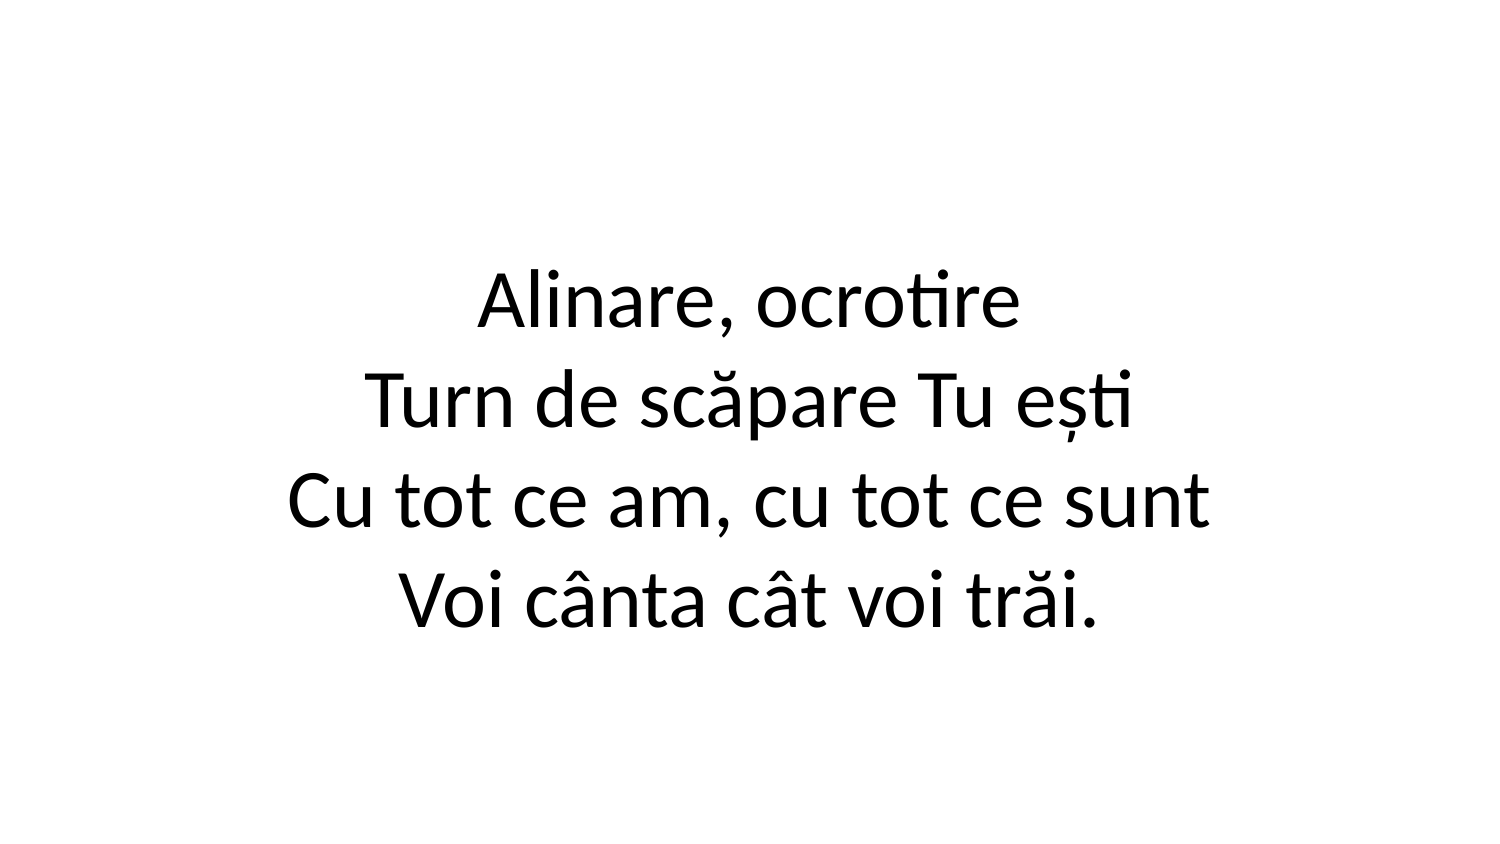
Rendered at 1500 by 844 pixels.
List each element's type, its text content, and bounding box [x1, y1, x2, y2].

text_box Alinare, ocrotire Turn de scăpare Tu ești Cu tot ce am, cu tot ce sunt Voi cânta cât voi trăi. [272, 192, 1228, 652]
